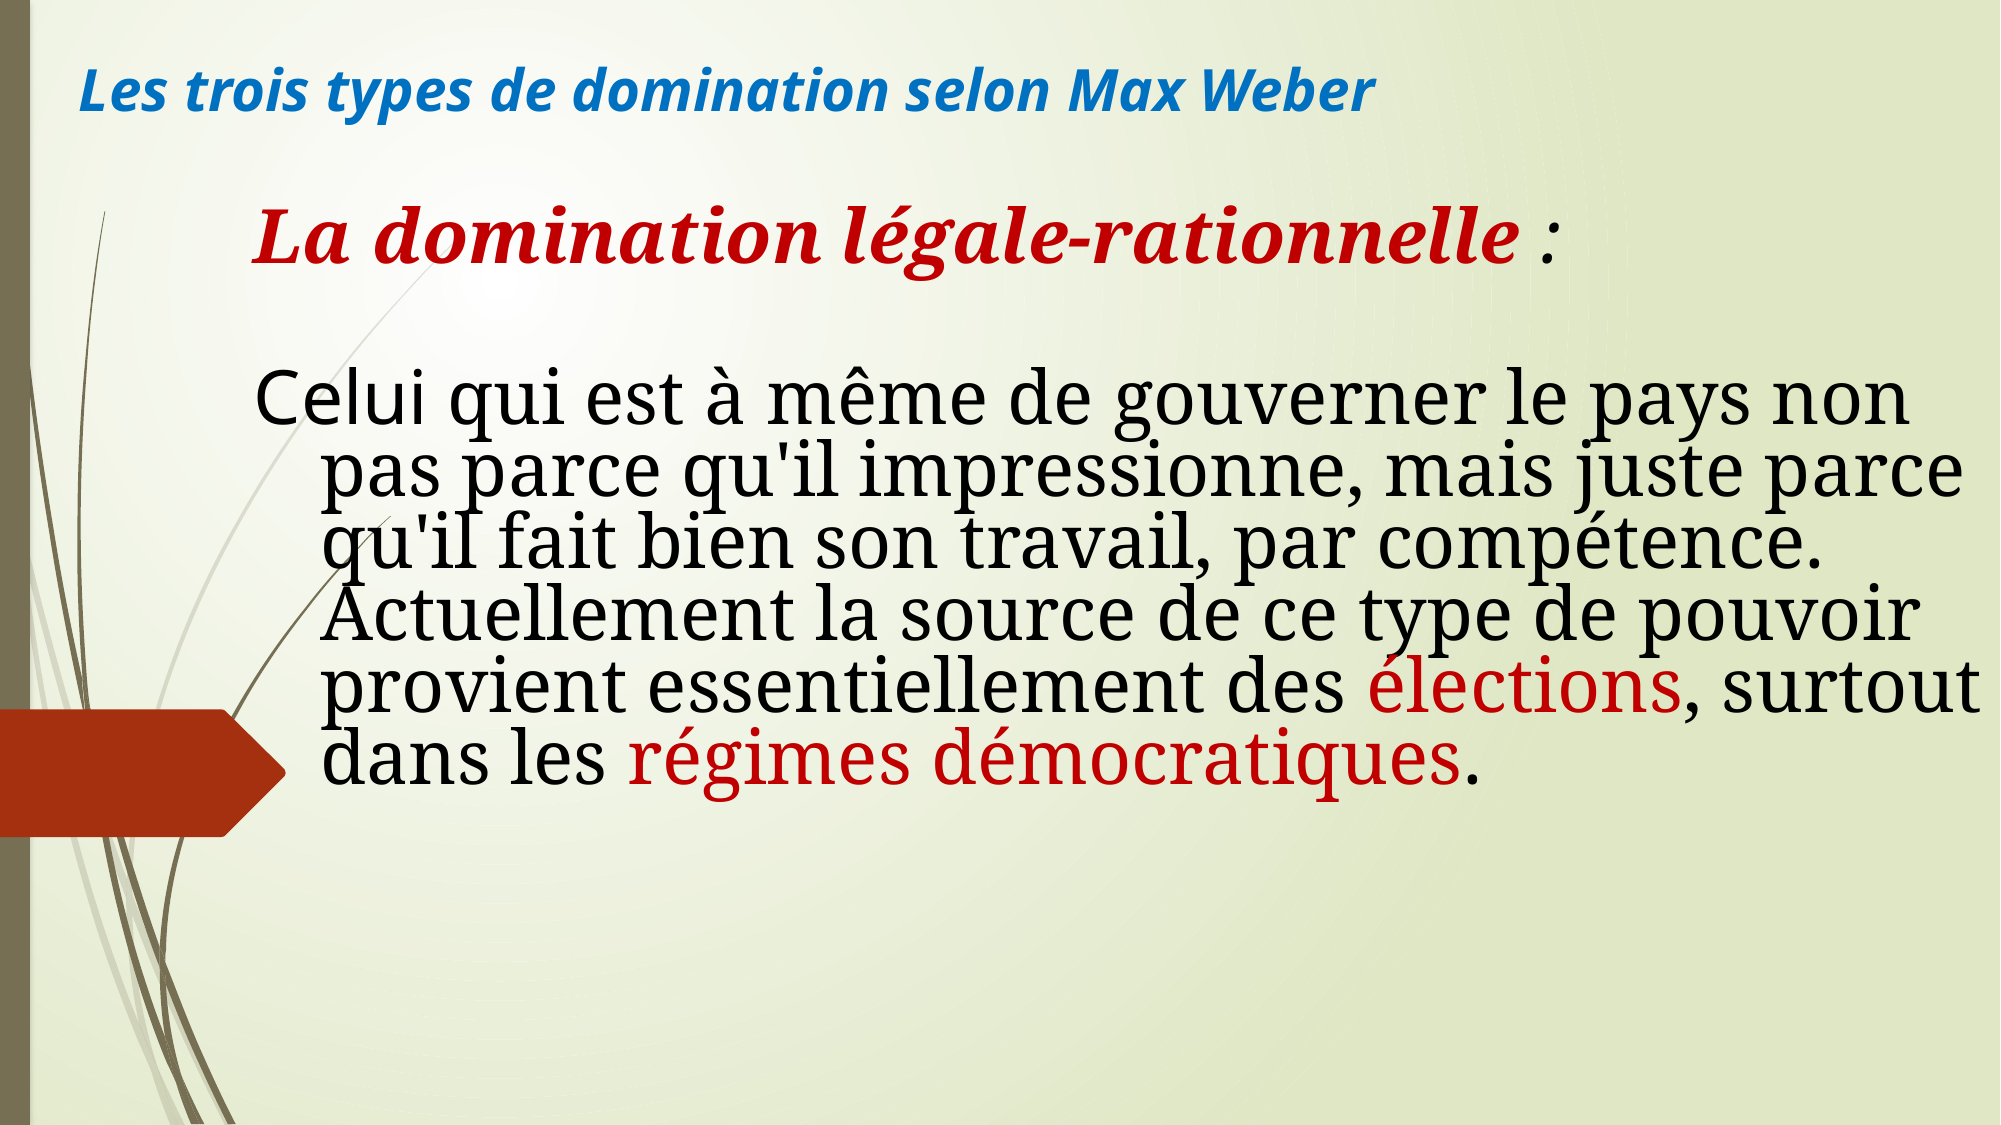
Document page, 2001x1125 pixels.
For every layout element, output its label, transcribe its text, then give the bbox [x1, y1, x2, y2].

text_box La domination légale-rationnelle : Celui qui est à même de gouverner le pays non pas parce qu'il impressionne, mais juste parce qu'il fait bien son travail, par compétence. Actuellement la source de ce type de pouvoir provient essentiellement des élections, surtout dans les régimes démocratiques. [238, 198, 2000, 807]
title Les trois types de domination selon Max Weber [64, 19, 1527, 131]
